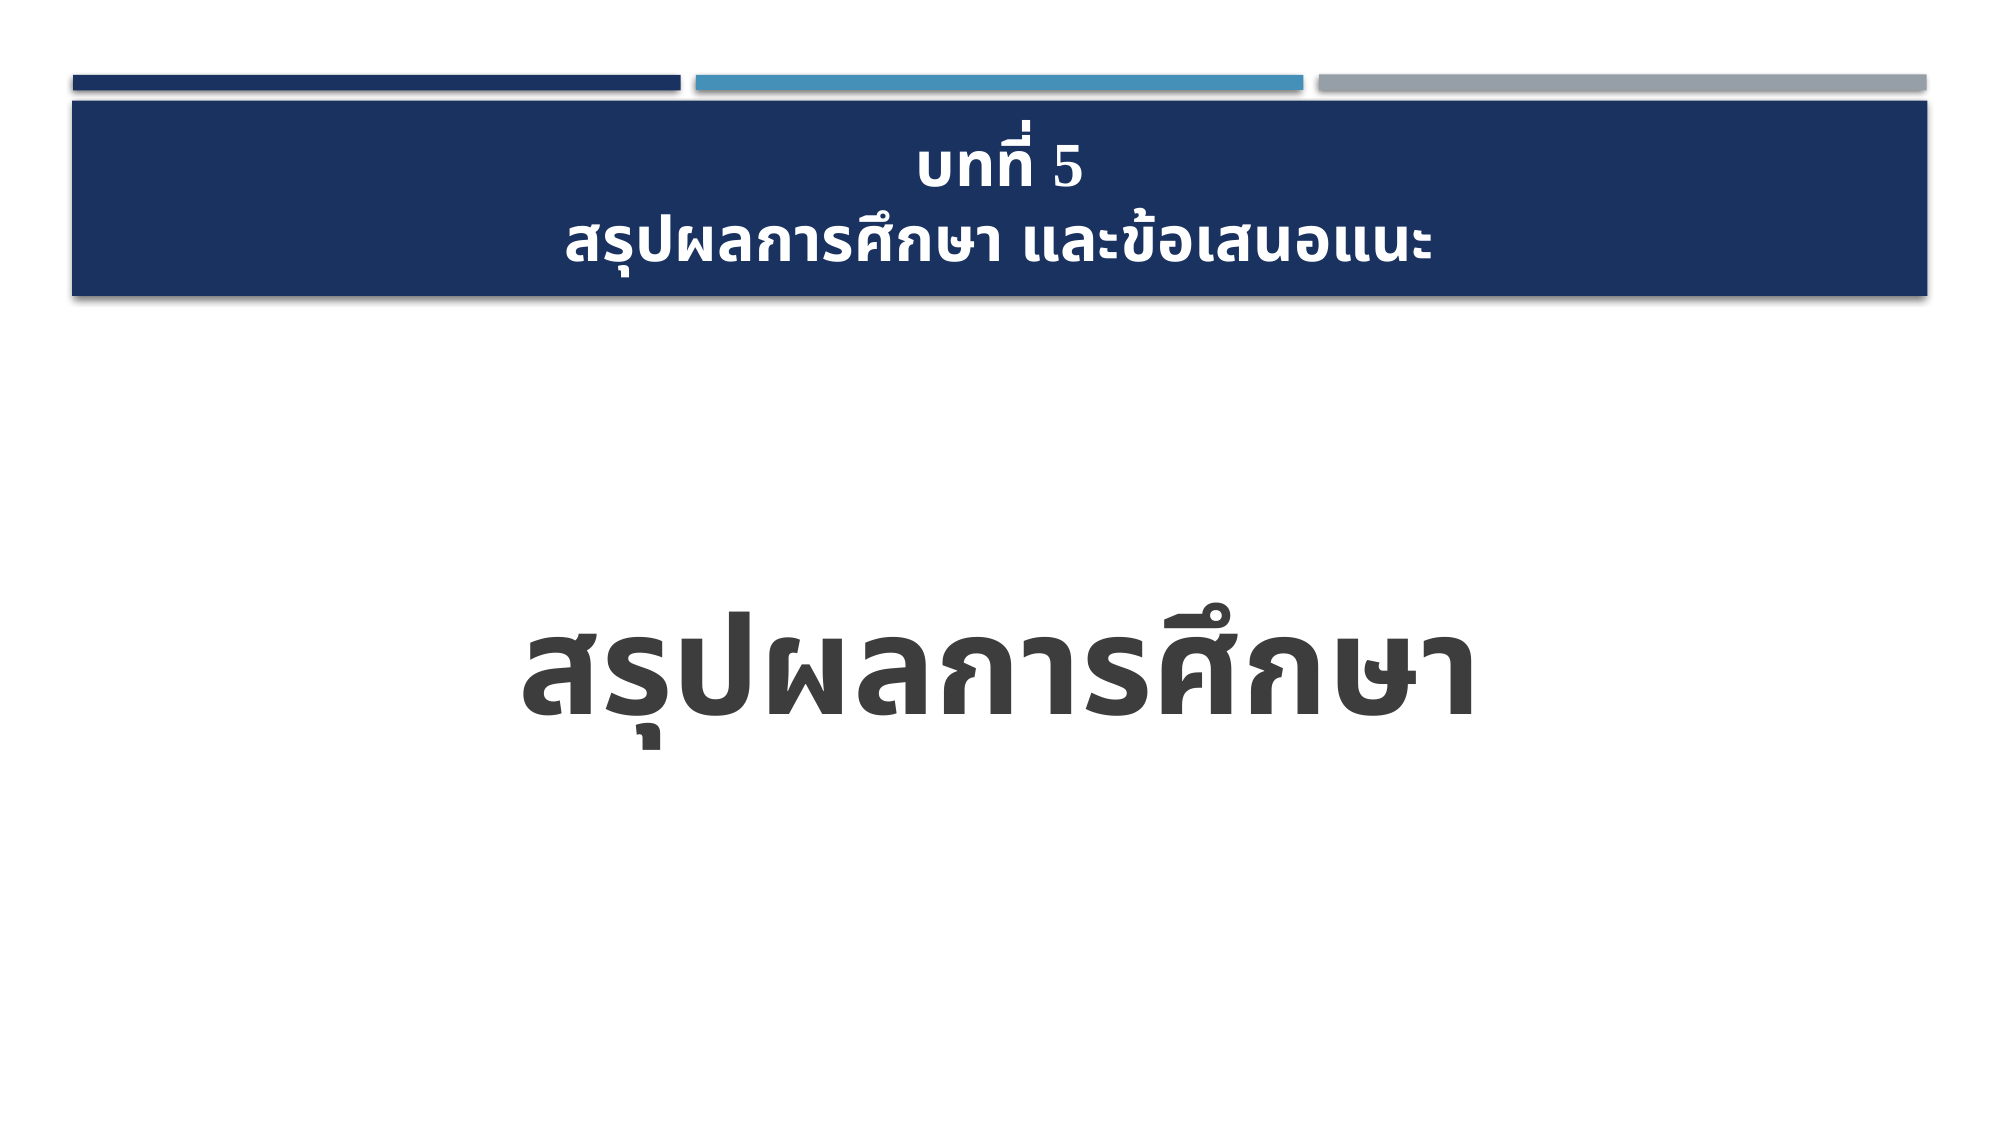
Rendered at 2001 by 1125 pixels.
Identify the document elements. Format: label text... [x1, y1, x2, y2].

list สรุปผลการศึกษา [95, 357, 1905, 962]
title บทที่ 5 สรุปผลการศึกษา และข้อเสนอแนะ [95, 115, 1905, 282]
